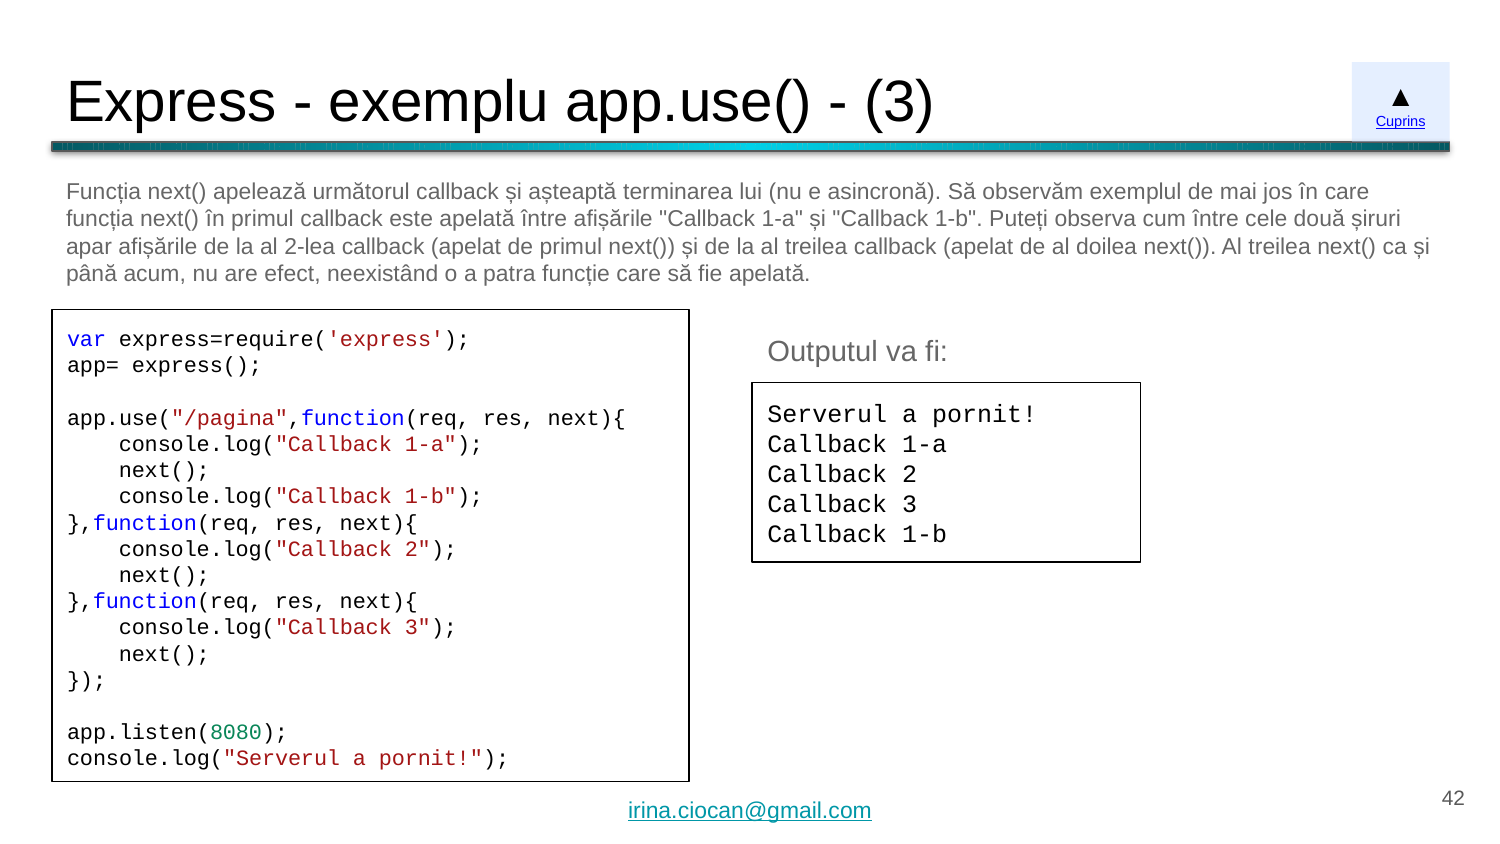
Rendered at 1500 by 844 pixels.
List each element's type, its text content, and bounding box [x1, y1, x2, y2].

text_box [51, 141, 1450, 151]
text_box Serverul a pornit! Callback 1-a Callback 2 Callback 3 Callback 1-b [752, 382, 1141, 563]
slide_number ‹#› [1389, 764, 1480, 830]
text_box irina.ciocan@gmail.com [613, 795, 889, 837]
text_box Outputul va fi: [752, 316, 1360, 382]
text_box var express=require('express'); app= express(); app.use("/pagina",function(req, res, next){ console.log("Callback 1-a"); next(); console.log("Callback 1-b"); },function(req, res, next){ console.log("Callback 2"); next(); },function(req, res, next){ console.log("Callback 3"); next(); }); app.listen(8080); console.log("Serverul a pornit!"); [52, 309, 689, 782]
text_box Funcția next() apelează următorul callback și așteaptă terminarea lui (nu e asincronă). Să observăm exemplul de mai jos în care funcția next() în primul callback este apelată între afișările "Callback 1-a" și "Callback 1-b". Puteți observa cum între cele două șiruri apar afișările de la al 2-lea callback (apelat de primul next()) și de la al treilea callback (apelat de al doilea next()). Al treilea next() ca și până acum, nu are efect, neexistând o a patra funcție care să fie apelată. [51, 161, 1449, 302]
title Express - exemplu app.use() - (3) [51, 48, 1449, 139]
text_box ▲ Cuprins [1351, 62, 1450, 142]
